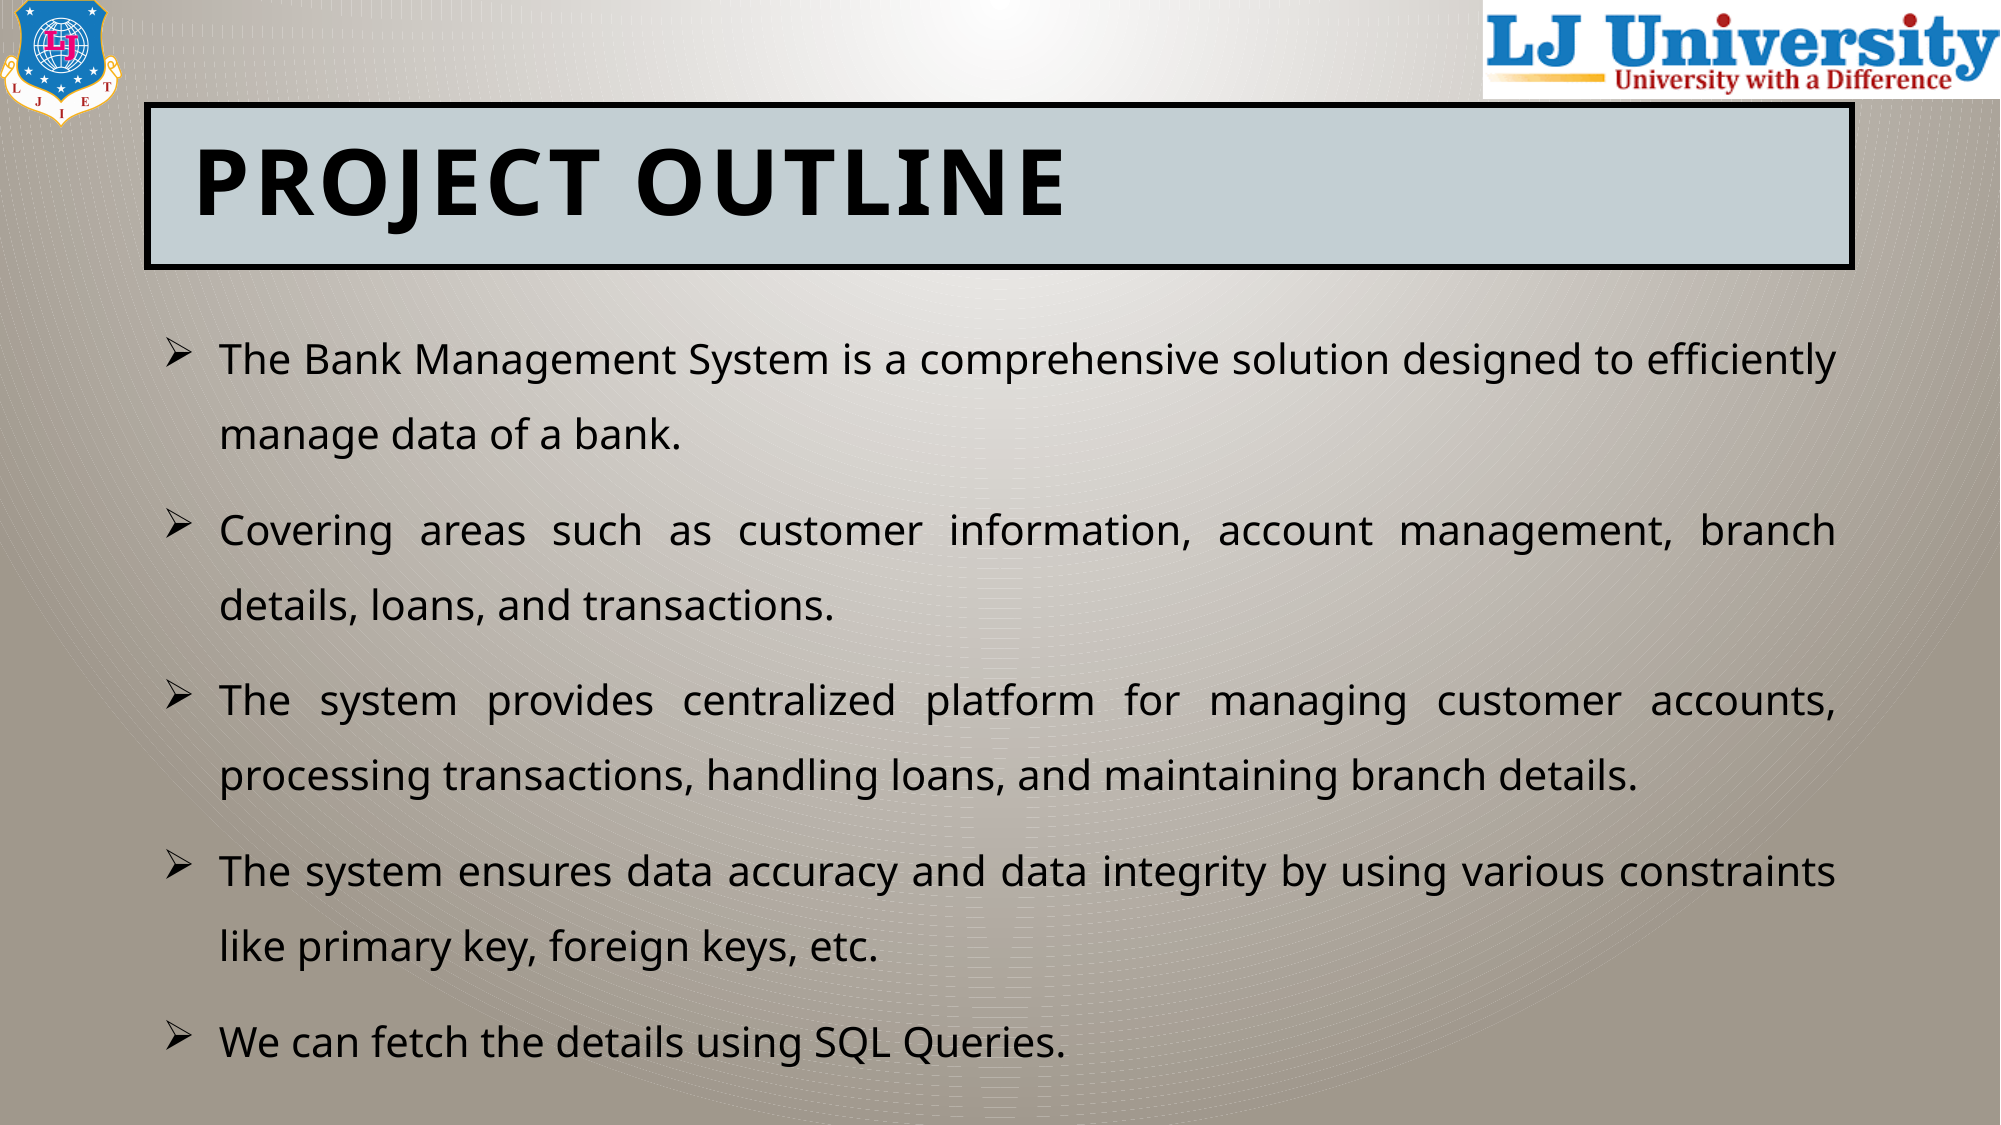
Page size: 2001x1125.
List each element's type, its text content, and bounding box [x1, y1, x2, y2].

picture [1482, 0, 2000, 100]
picture [0, 0, 122, 128]
text_box PROJECT OUTLINE [147, 105, 1853, 268]
text_box The Bank Management System is a comprehensive solution designed to efficiently manage data of a bank. Covering areas such as customer information, account management, branch details, loans, and transactions. The system provides centralized platform for managing customer accounts, processing transactions, handling loans, and maintaining branch details. The system ensures data accuracy and data integrity by using various constraints like primary key, foreign keys, etc. We can fetch the details using SQL Queries. [147, 321, 1853, 1052]
